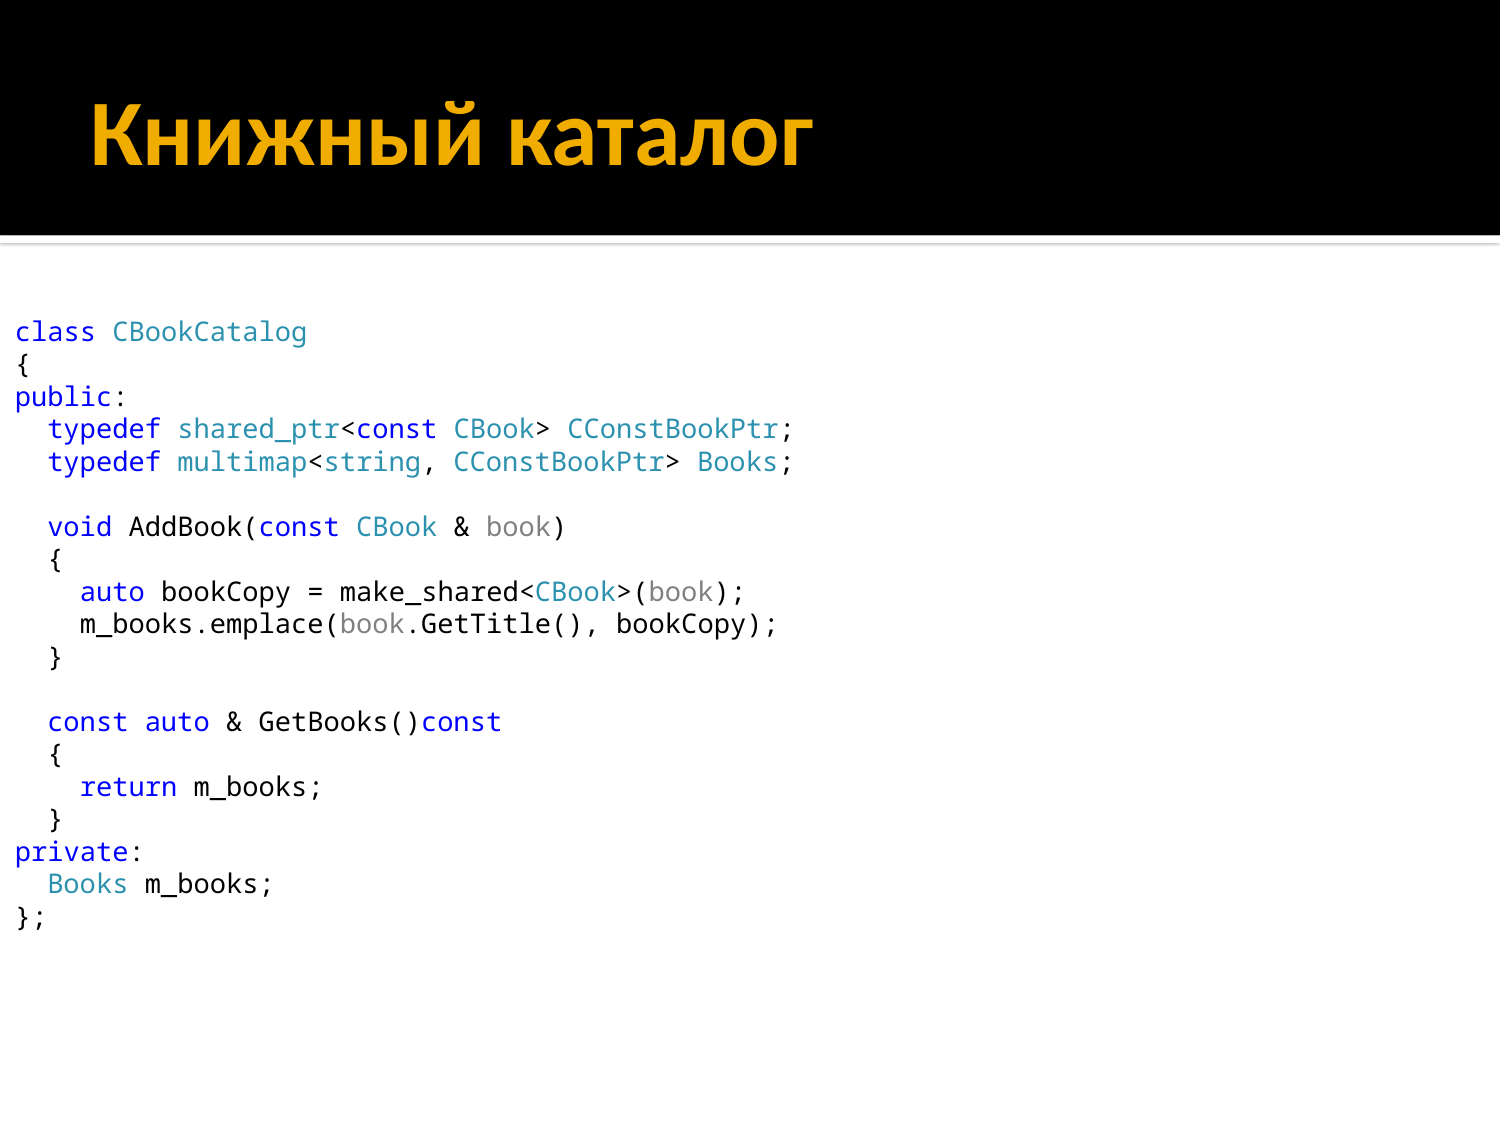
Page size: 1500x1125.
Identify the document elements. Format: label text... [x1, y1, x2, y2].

text_box class CBookCatalog { public: typedef shared_ptr<const CBook> CConstBookPtr; typedef multimap<string, CConstBookPtr> Books; void AddBook(const CBook & book) { auto bookCopy = make_shared<CBook>(book); m_books.emplace(book.GetTitle(), bookCopy); } const auto & GetBooks()const { return m_books; } private: Books m_books; }; [0, 314, 1162, 932]
title Книжный каталог [75, 24, 1425, 231]
